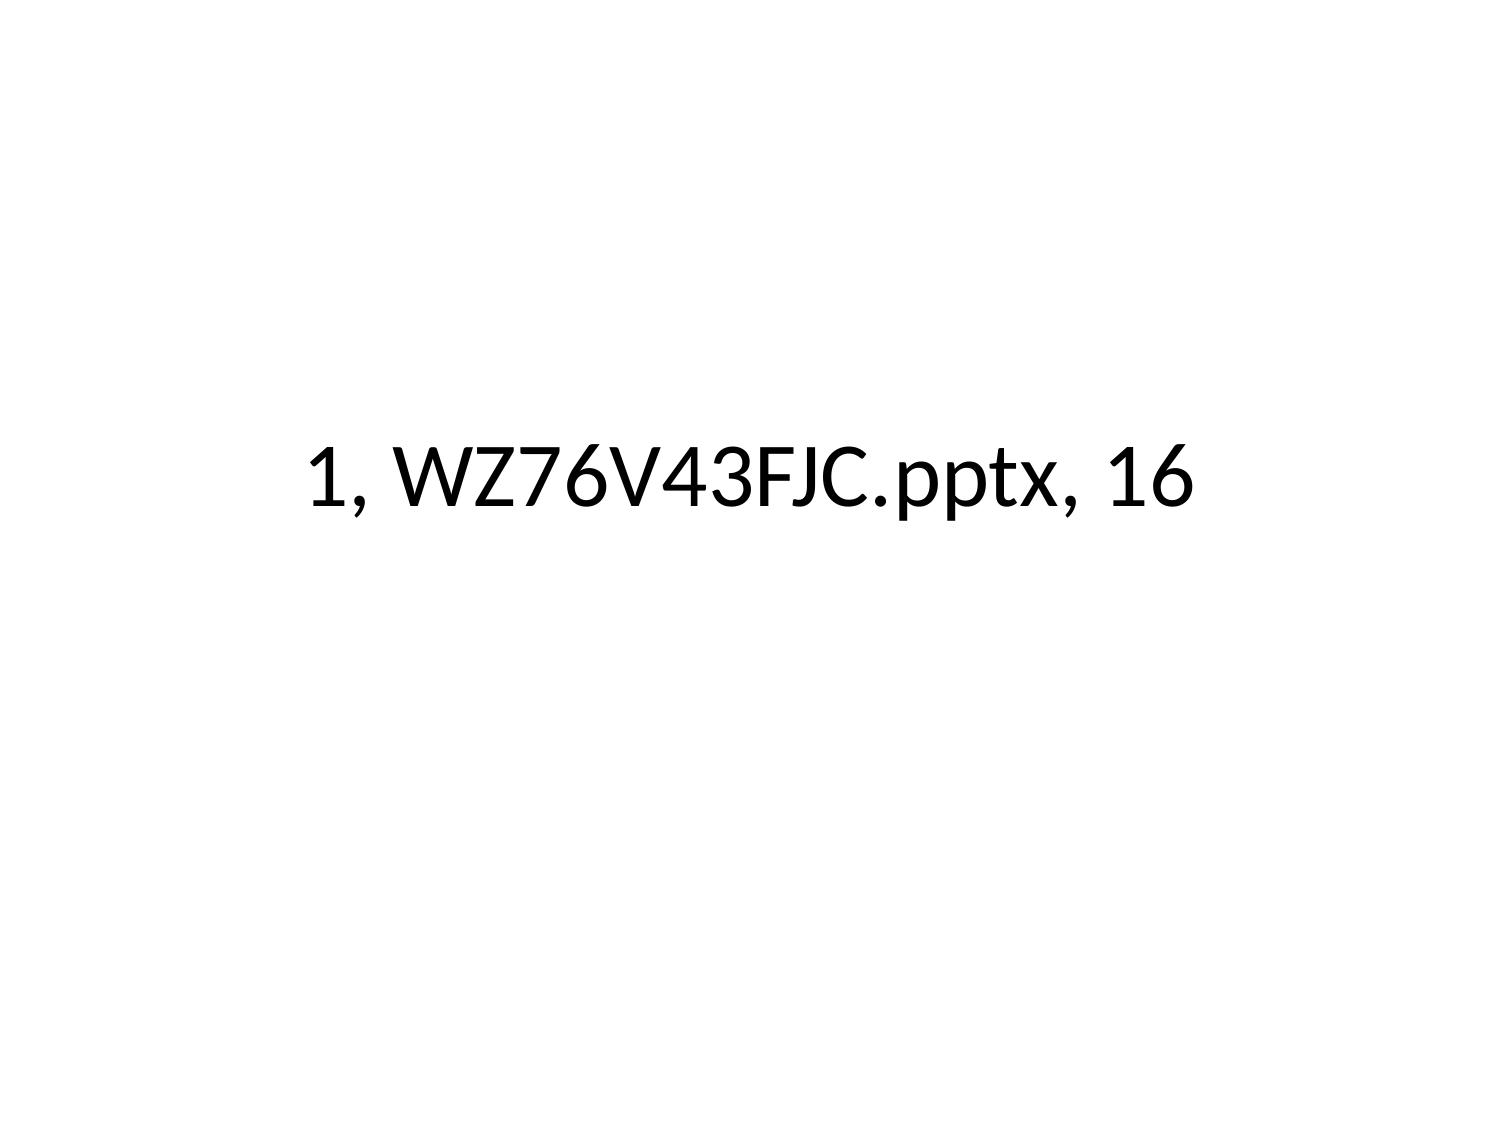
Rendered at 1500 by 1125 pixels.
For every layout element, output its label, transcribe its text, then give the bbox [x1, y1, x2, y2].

title 1, WZ76V43FJC.pptx, 16 [112, 349, 1388, 591]
